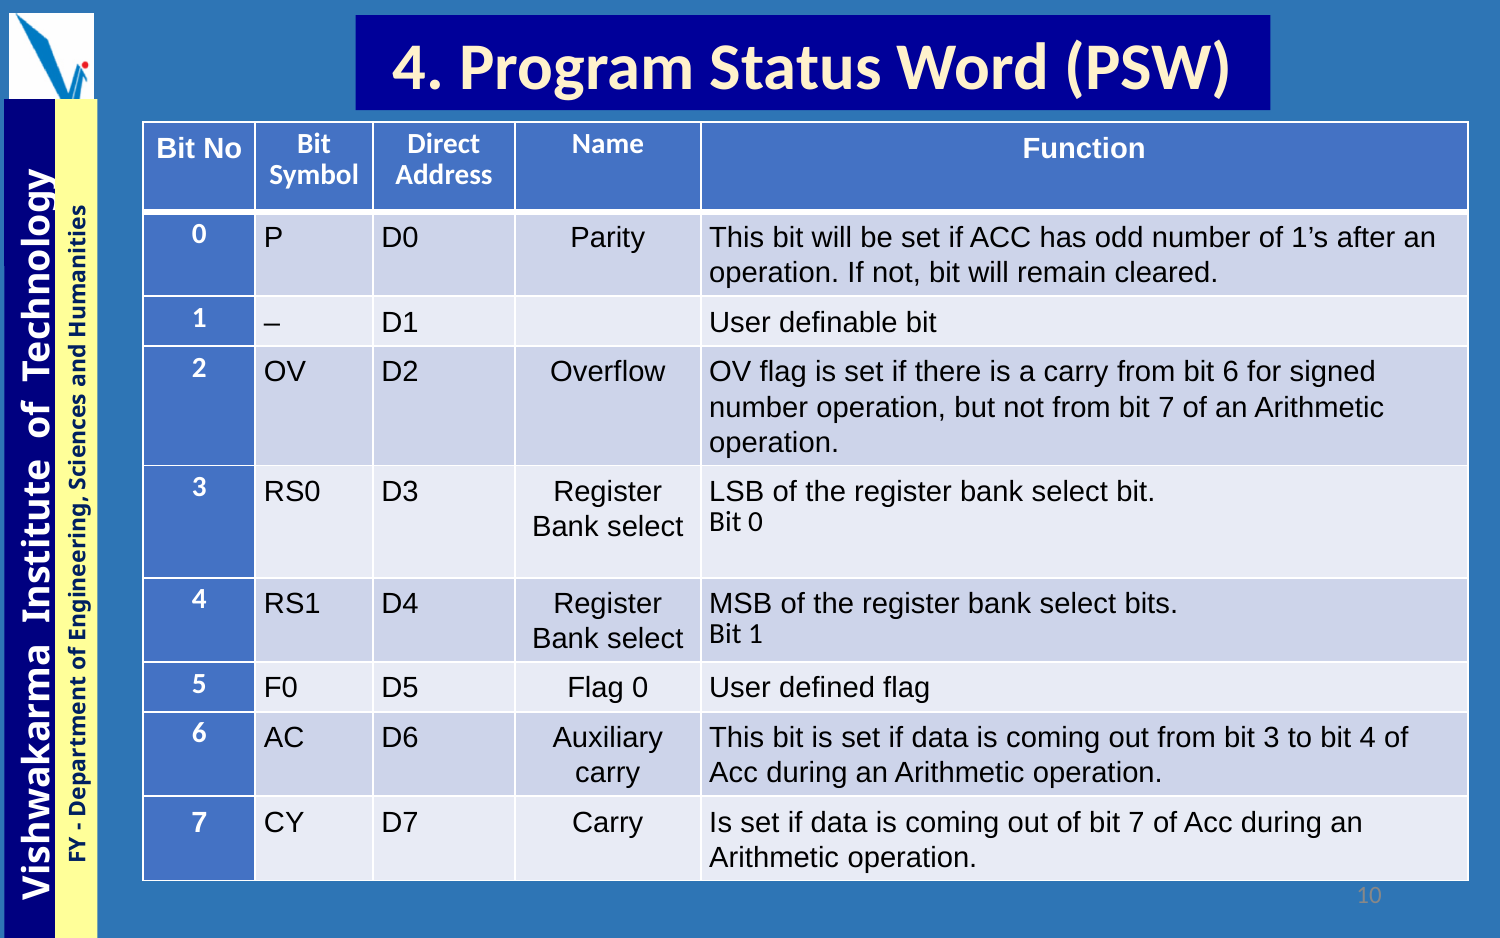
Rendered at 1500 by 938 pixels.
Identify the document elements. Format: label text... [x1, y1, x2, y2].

table_cell MSB of the register bank select bits. Bit 1 [702, 579, 1467, 661]
table_cell 6 [144, 713, 254, 795]
table_cell D3 [374, 466, 514, 577]
table_cell – [256, 297, 372, 345]
table_cell F0 [256, 663, 372, 711]
table_cell [516, 297, 700, 345]
table_header Bit Symbol [256, 123, 372, 209]
table_header Name [516, 123, 700, 209]
table_cell Carry [516, 797, 700, 880]
table_header Direct Address [374, 123, 514, 209]
table_cell RS1 [256, 579, 372, 661]
table_cell 0 [144, 215, 254, 295]
table_cell 2 [144, 347, 254, 465]
table_cell D7 [374, 797, 514, 880]
table_cell 4 [144, 579, 254, 661]
table_cell Is set if data is coming out of bit 7 of Acc during an Arithmetic operation. [702, 797, 1467, 880]
table_cell 5 [144, 663, 254, 711]
table_cell 1 [144, 297, 254, 345]
table_cell 3 [144, 466, 254, 577]
table_cell D2 [374, 347, 514, 465]
table_header Bit No [144, 123, 254, 209]
table_cell User defined flag [702, 663, 1467, 711]
table_cell D6 [374, 713, 514, 795]
table_cell 7 [144, 797, 254, 880]
table_header Function [702, 123, 1467, 209]
table_cell RS0 [256, 466, 372, 577]
slide_number 10 [1059, 868, 1397, 919]
table_cell Auxiliary carry [516, 713, 700, 795]
text_box 4. Program Status Word (PSW) [355, 15, 1271, 111]
table_cell Register Bank select [516, 579, 700, 661]
table_cell This bit is set if data is coming out from bit 3 to bit 4 of Acc during an Arithmetic operation. [702, 713, 1467, 795]
table_cell This bit will be set if ACC has odd number of 1’s after an operation. If not, bit will remain cleared. [702, 215, 1467, 295]
table_cell P [256, 215, 372, 295]
table_cell Flag 0 [516, 663, 700, 711]
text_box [1, 13, 97, 937]
table_cell AC [256, 713, 372, 795]
table_cell LSB of the register bank select bit. Bit 0 [702, 466, 1467, 577]
table_cell D4 [374, 579, 514, 661]
table_cell User definable bit [702, 297, 1467, 345]
table_cell OV [256, 347, 372, 465]
table_cell Parity [516, 215, 700, 295]
table_cell D0 [374, 215, 514, 295]
table_cell Overflow [516, 347, 700, 465]
table_cell CY [256, 797, 372, 880]
table_cell D5 [374, 663, 514, 711]
table_cell OV flag is set if there is a carry from bit 6 for signed number operation, but not from bit 7 of an Arithmetic operation. [702, 347, 1467, 465]
table_cell Register Bank select [516, 466, 700, 577]
table_cell D1 [374, 297, 514, 345]
